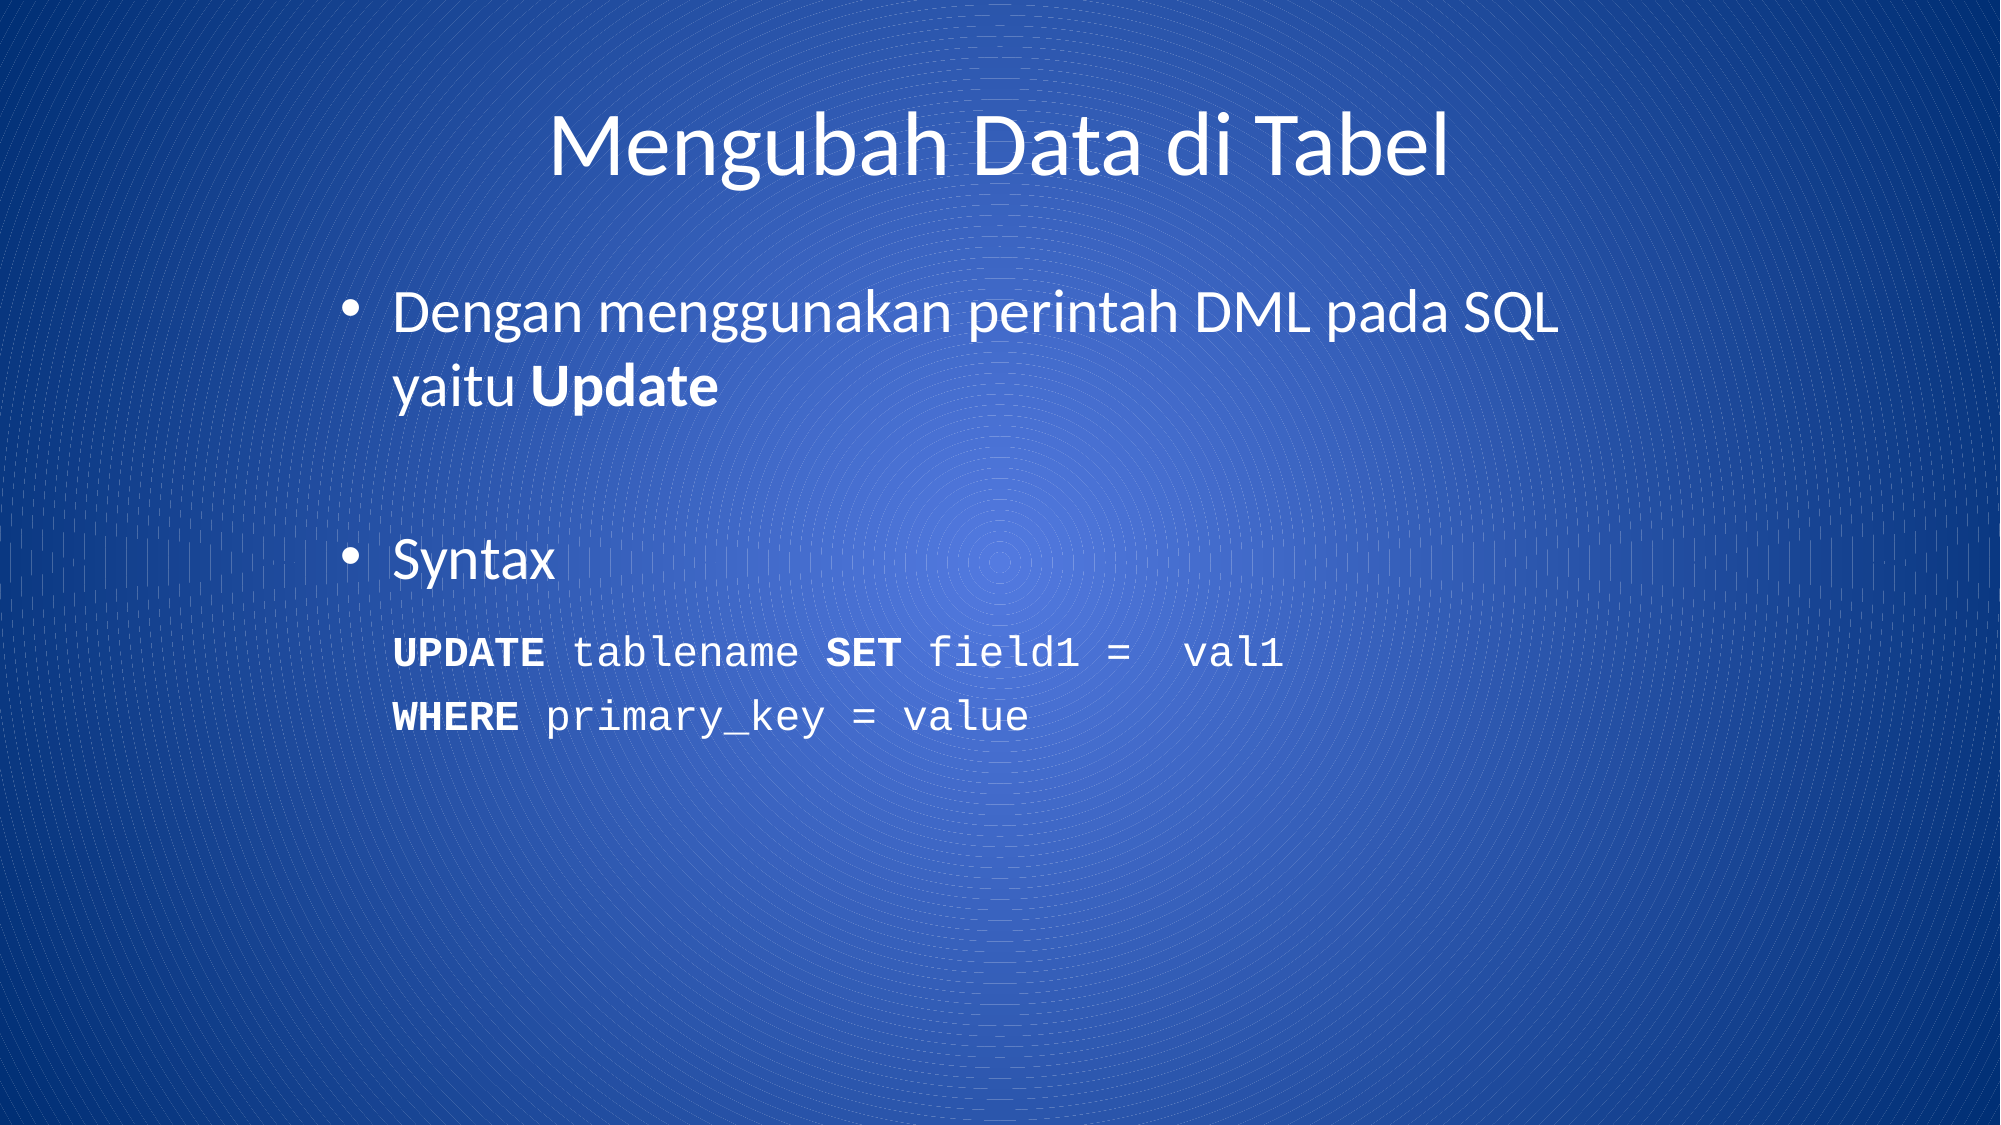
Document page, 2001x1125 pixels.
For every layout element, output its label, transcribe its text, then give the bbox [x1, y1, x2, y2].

list Dengan menggunakan perintah DML pada SQL yaitu Update Syntax UPDATE tablename SET field1 = val1 WHERE primary_key = value [324, 262, 1675, 750]
title Mengubah Data di Tabel [99, 45, 1900, 233]
